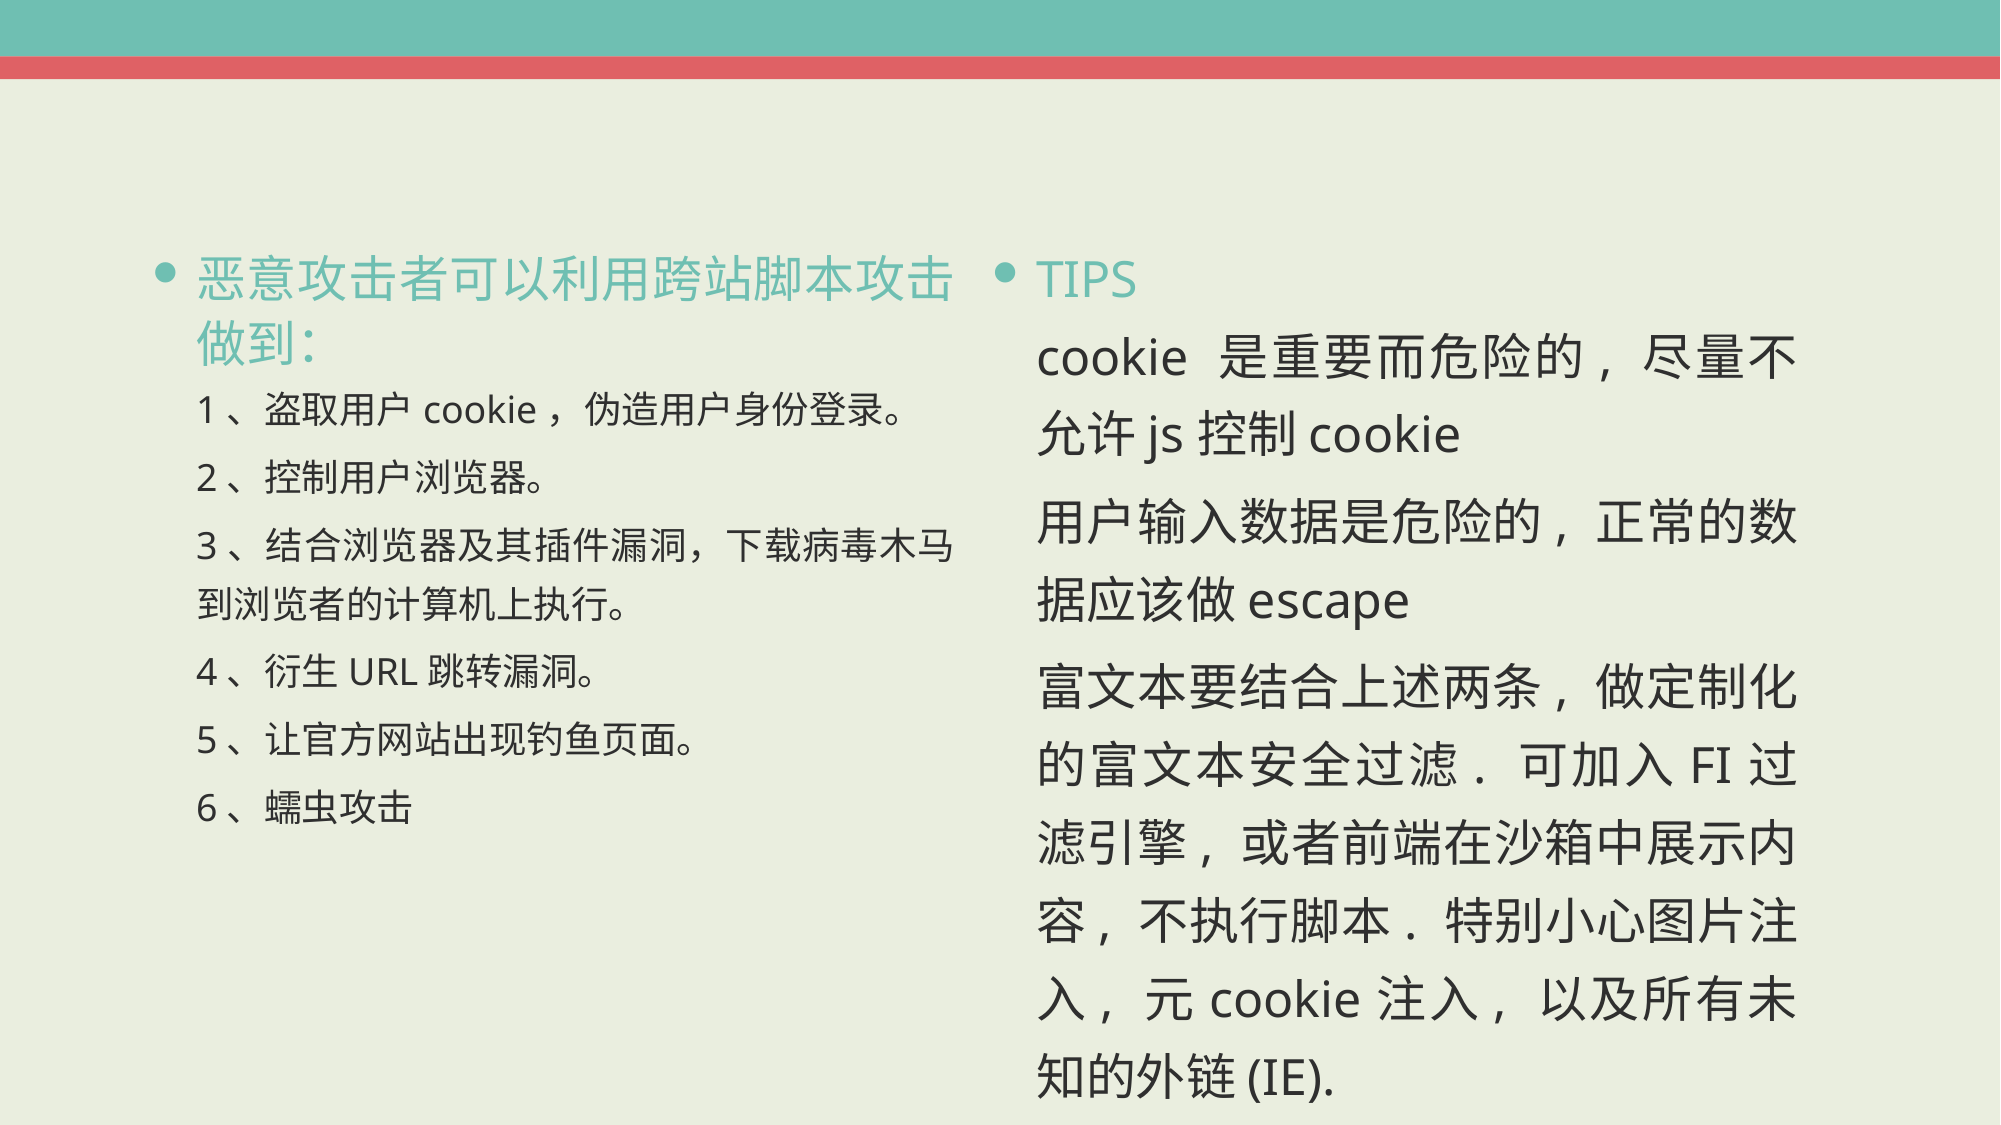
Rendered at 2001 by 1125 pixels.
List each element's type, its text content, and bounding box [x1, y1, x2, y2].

list TIPS cookie 是重要而危险的, 尽量不允许js控制cookie 用户输入数据是危险的, 正常的数据应该做escape 富文本要结合上述两条, 做定制化的富文本安全过滤. 可加入FI过滤引擎, 或者前端在沙箱中展示内容, 不执行脚本. 特别小心图片注入, 元cookie注入, 以及所有未知的外链(IE). [977, 233, 1814, 1043]
list 恶意攻击者可以利用跨站脚本攻击做到： 1、盗取用户cookie，伪造用户身份登录。 2、控制用户浏览器。 3、结合浏览器及其插件漏洞，下载病毒木马到浏览者的计算机上执行。 4、衍生URL跳转漏洞。 5、让官方网站出现钓鱼页面。 6、蠕虫攻击 [137, 233, 972, 1043]
